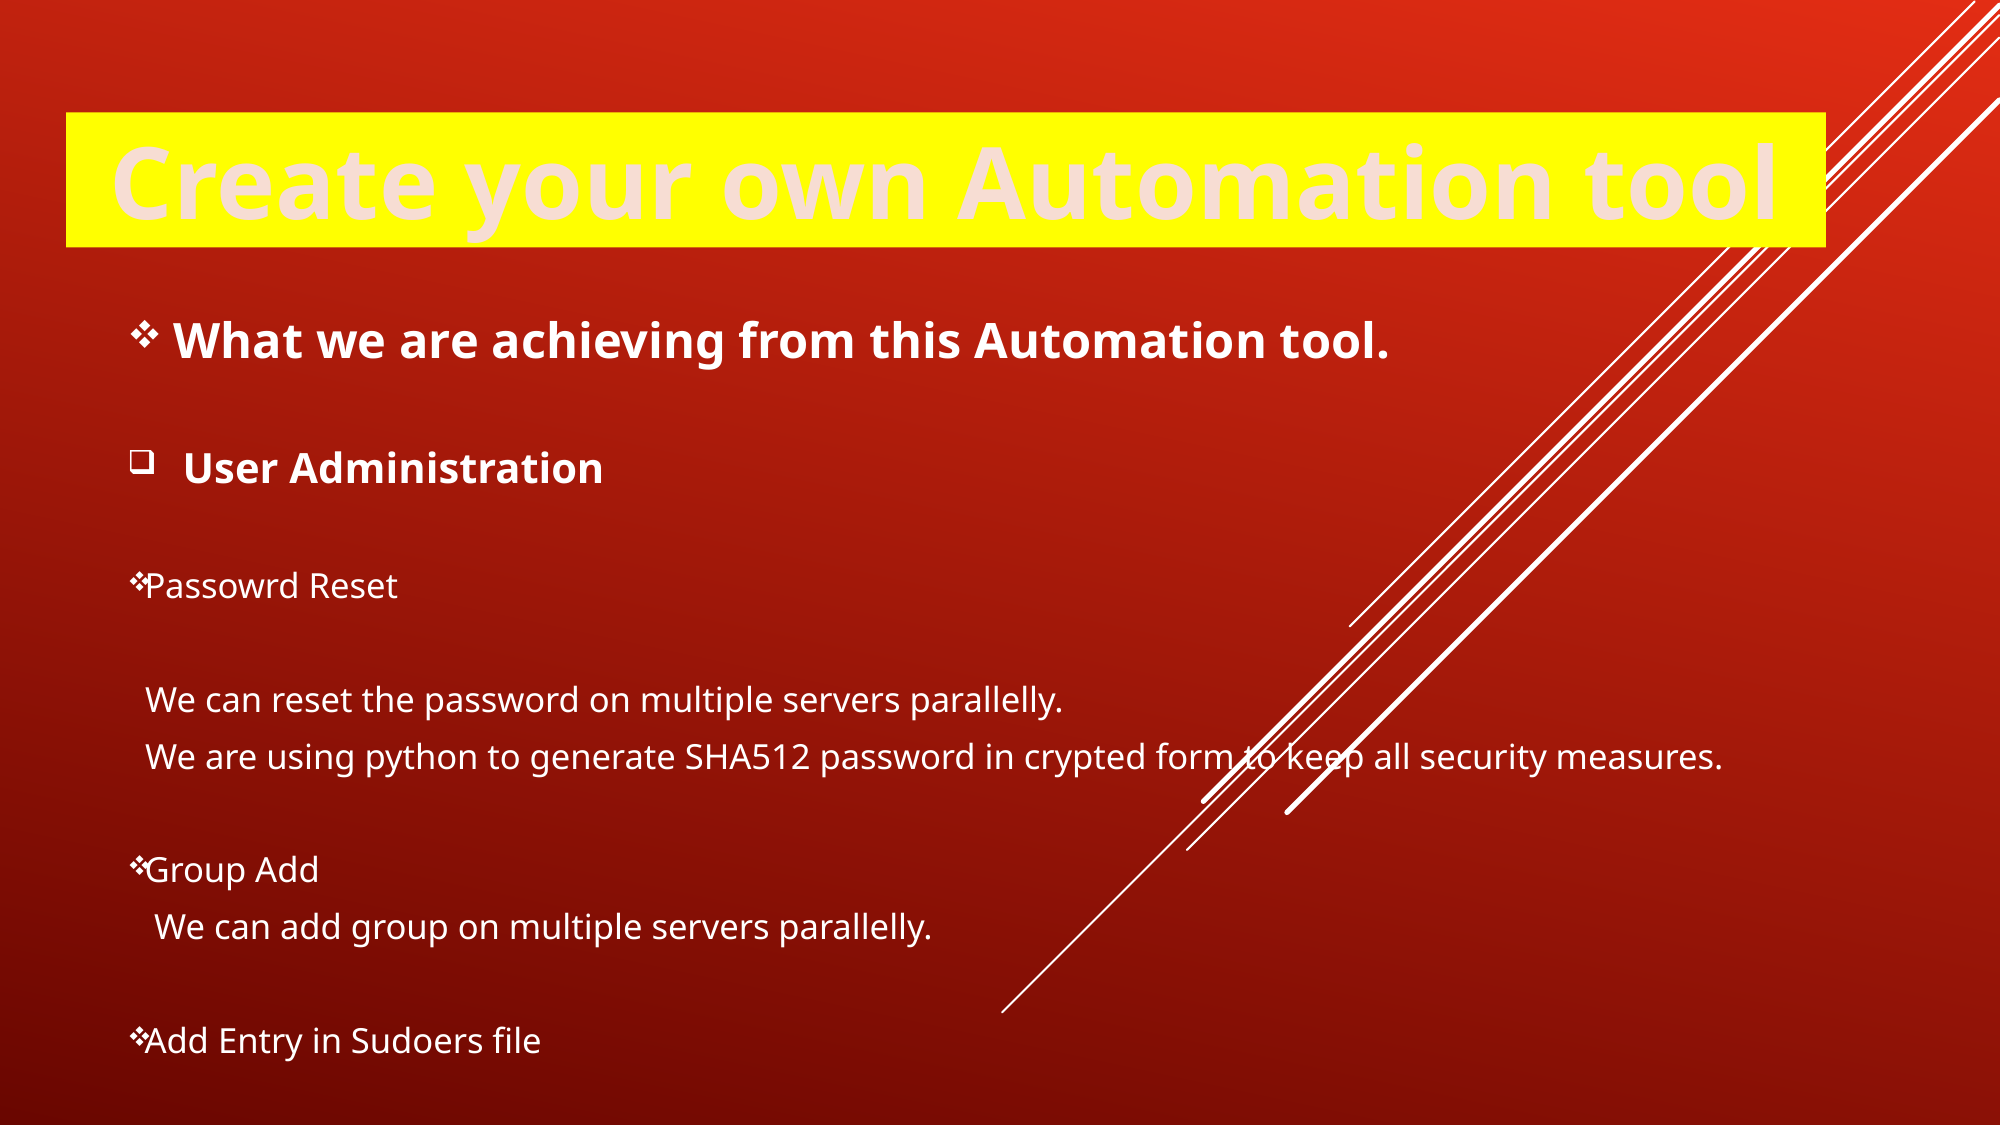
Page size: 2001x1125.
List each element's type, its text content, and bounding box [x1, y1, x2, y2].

text_box Create your own Automation tool [66, 112, 1826, 248]
subtitle What we are achieving from this Automation tool. User Administration Passowrd Reset We can reset the password on multiple servers parallelly. We are using python to generate SHA512 password in crypted form to keep all security measures. Group Add We can add group on multiple servers parallelly. Add Entry in Sudoers file [112, 302, 1846, 1069]
